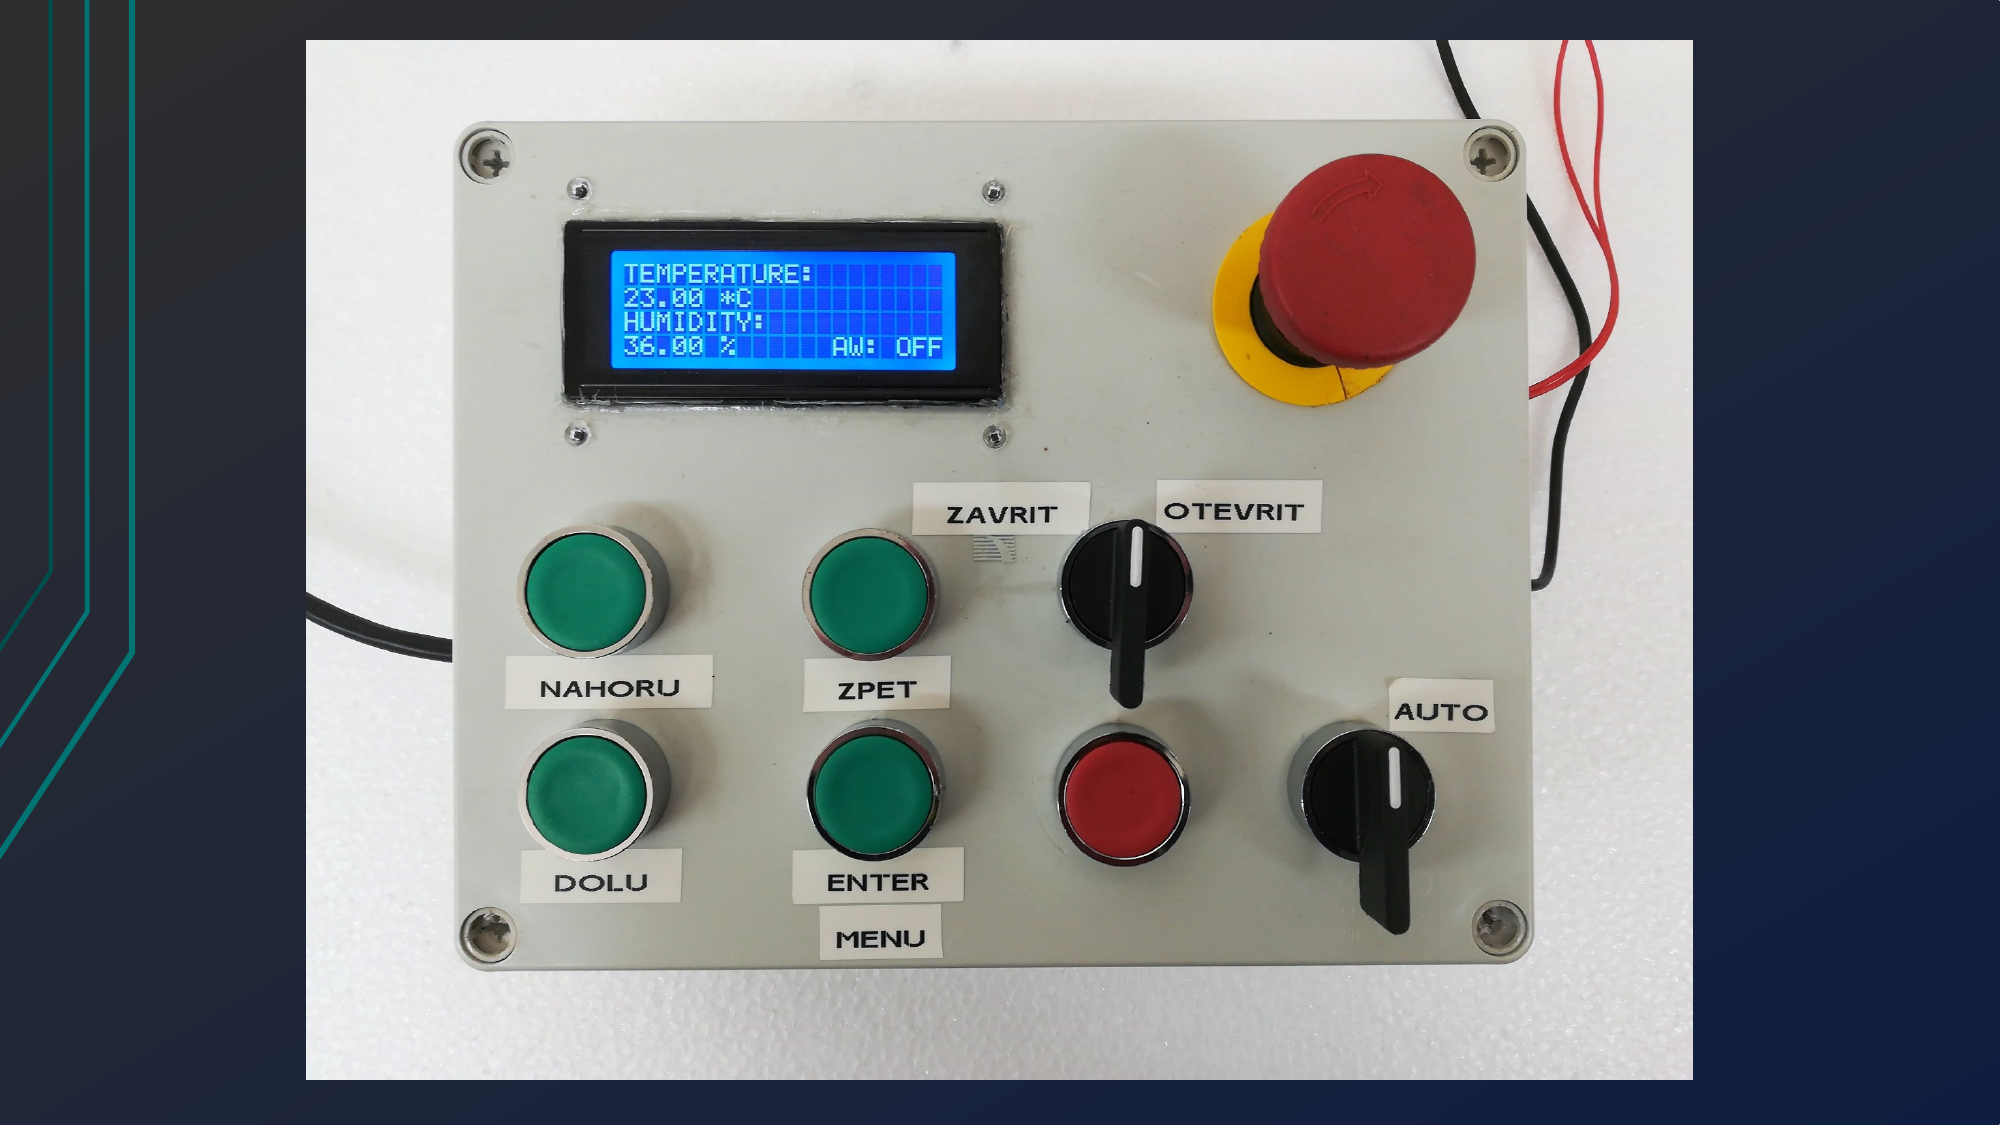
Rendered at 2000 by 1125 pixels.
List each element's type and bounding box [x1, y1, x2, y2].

list [306, 40, 1693, 1081]
